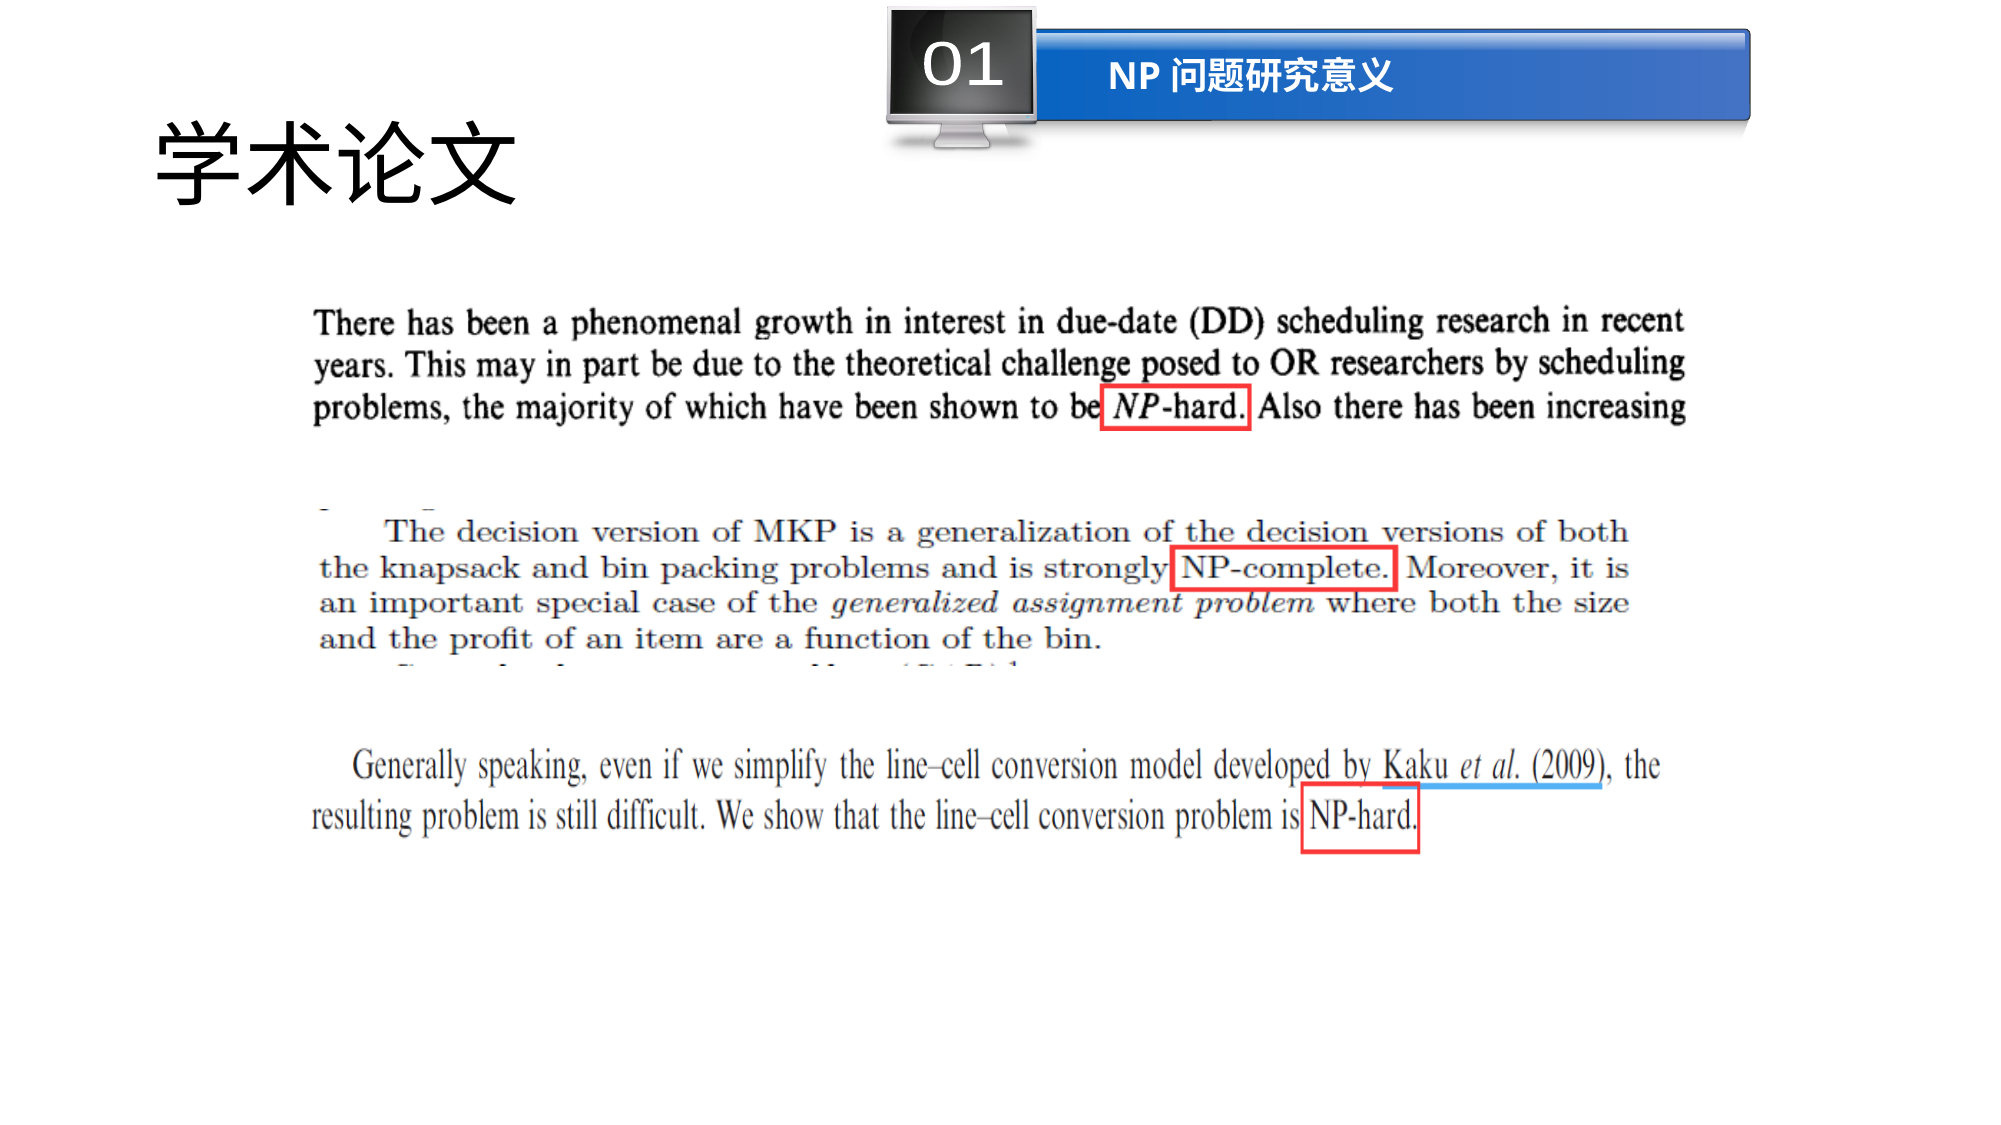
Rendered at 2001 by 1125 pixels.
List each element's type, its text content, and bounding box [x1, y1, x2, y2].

title 学术论文 [137, 59, 1863, 278]
picture [275, 269, 1746, 431]
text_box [881, 0, 1750, 161]
picture [291, 509, 1709, 666]
picture [303, 739, 1674, 856]
